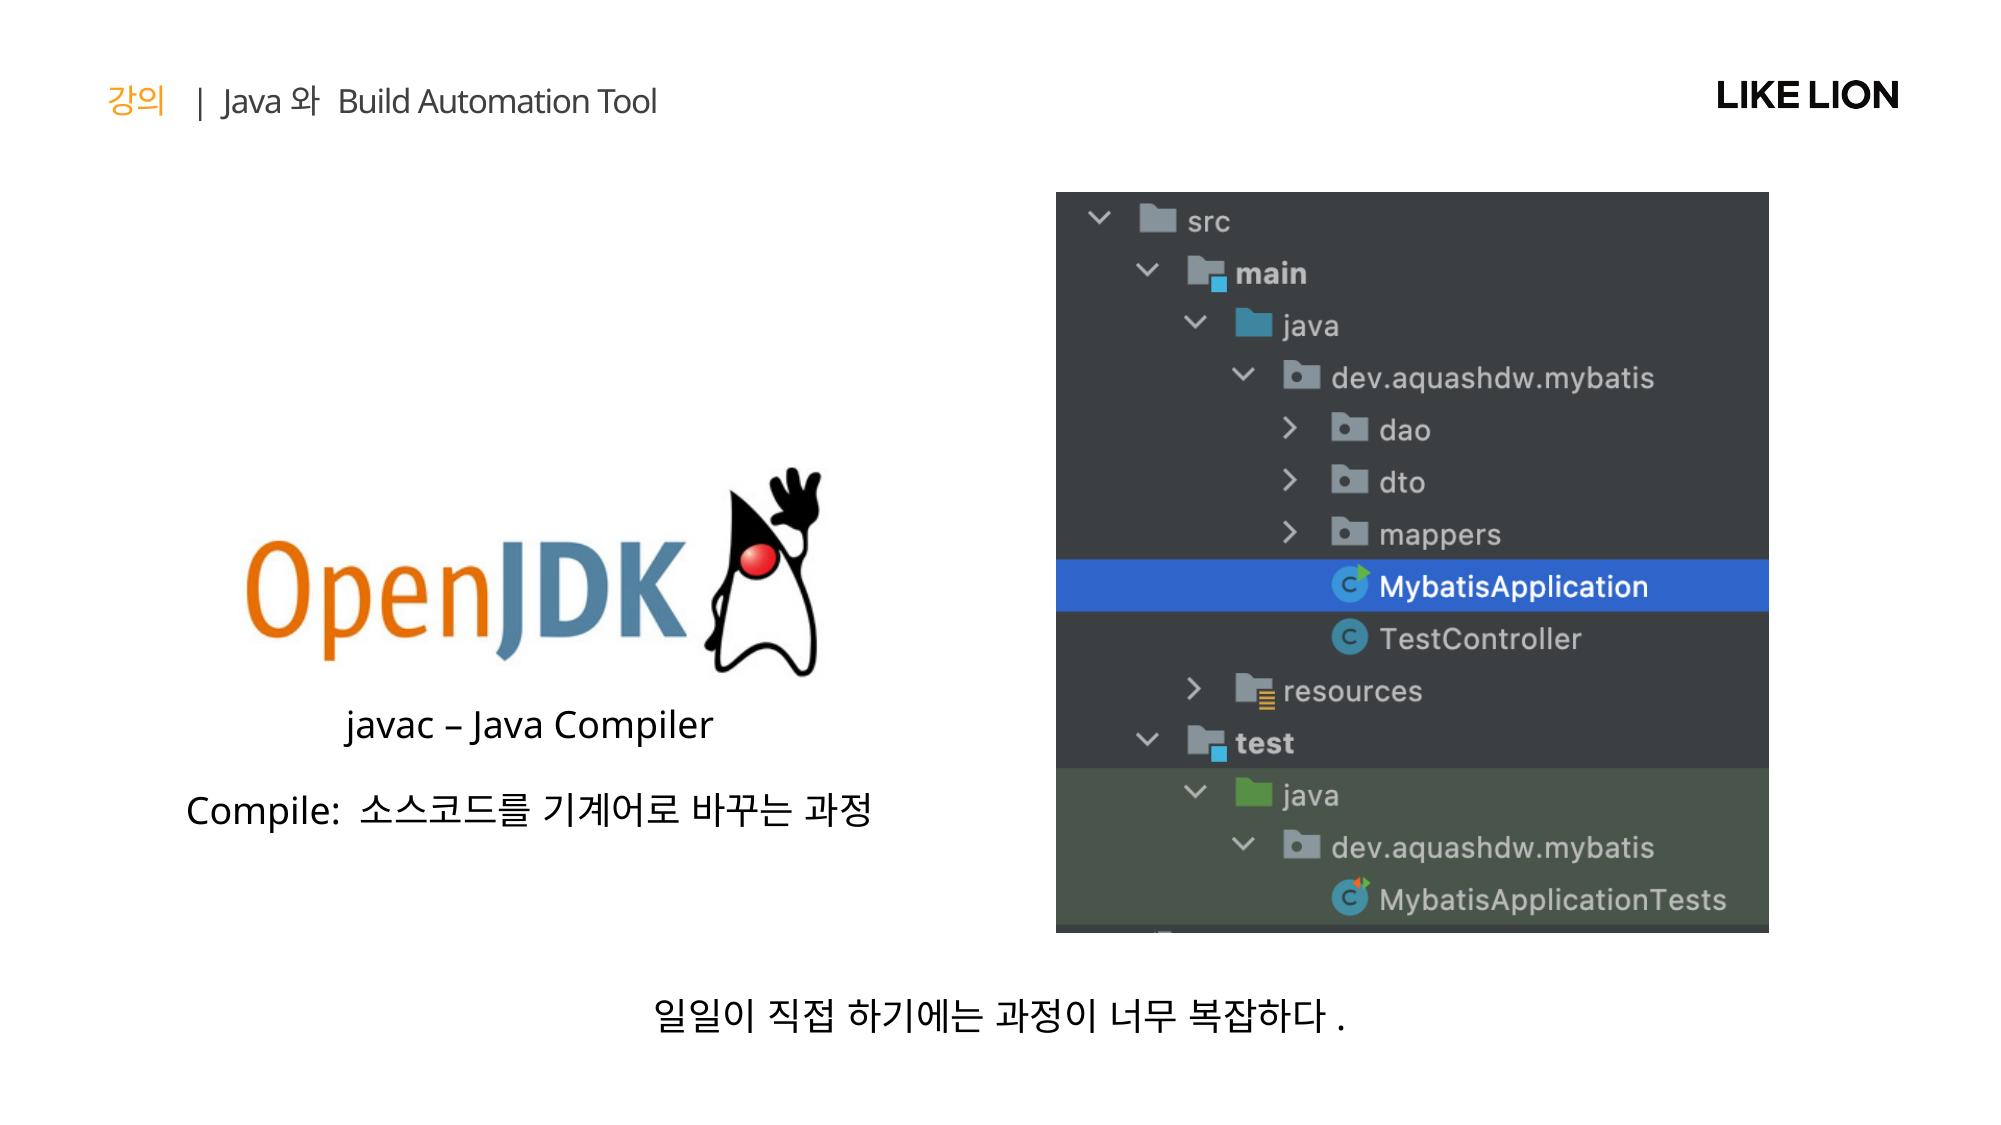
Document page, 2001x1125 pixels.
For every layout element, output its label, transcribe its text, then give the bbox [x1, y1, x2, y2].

text_box 강의 | Java와 Build Automation Tool [92, 72, 866, 128]
picture [218, 421, 842, 752]
picture [1718, 80, 1898, 109]
text_box 일일이 직접 하기에는 과정이 너무 복잡하다. [638, 986, 1361, 1046]
picture [1056, 192, 1769, 933]
text_box Compile: 소스코드를 기계어로 바꾸는 과정 [171, 779, 890, 840]
